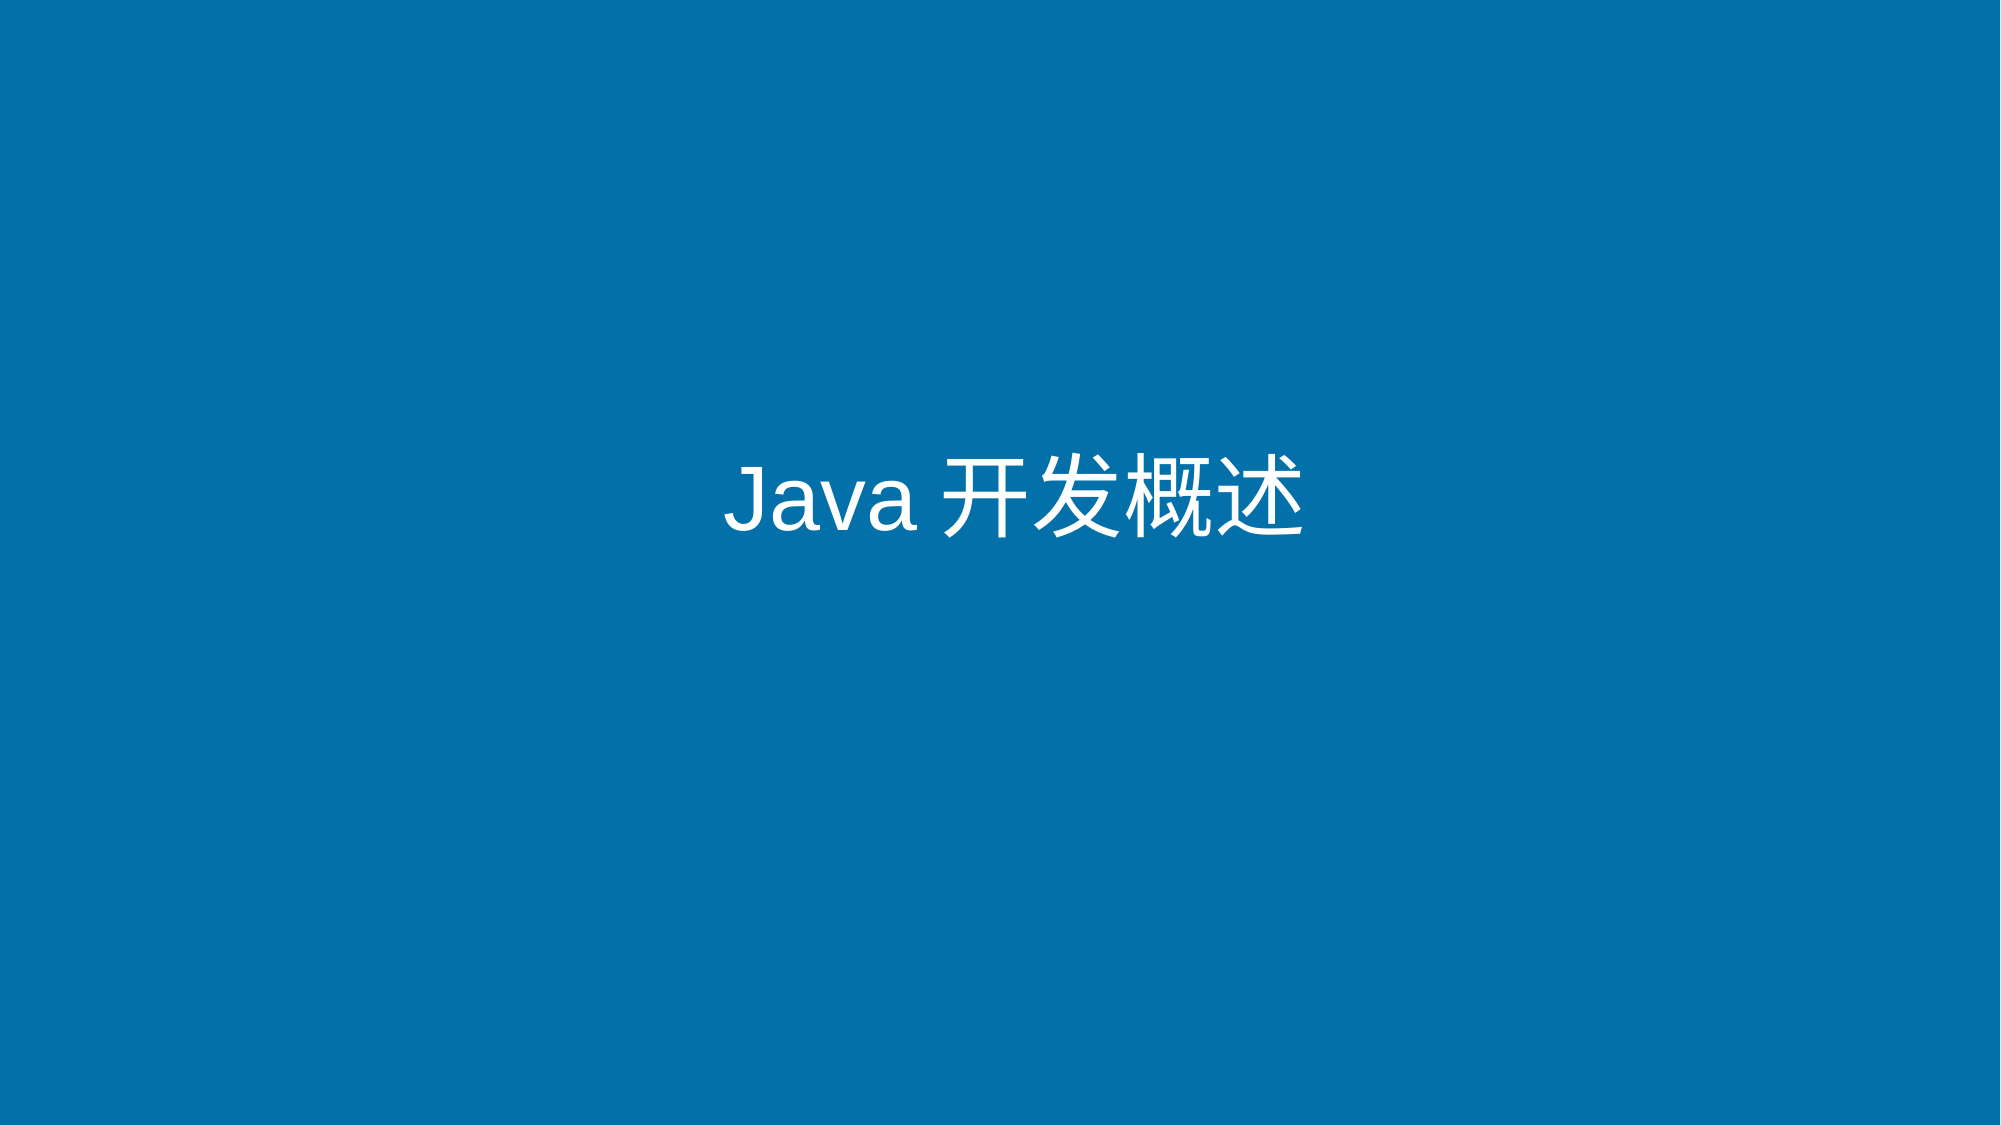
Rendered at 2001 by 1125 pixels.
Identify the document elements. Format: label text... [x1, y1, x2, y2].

title Java开发概述 [152, 391, 1878, 610]
